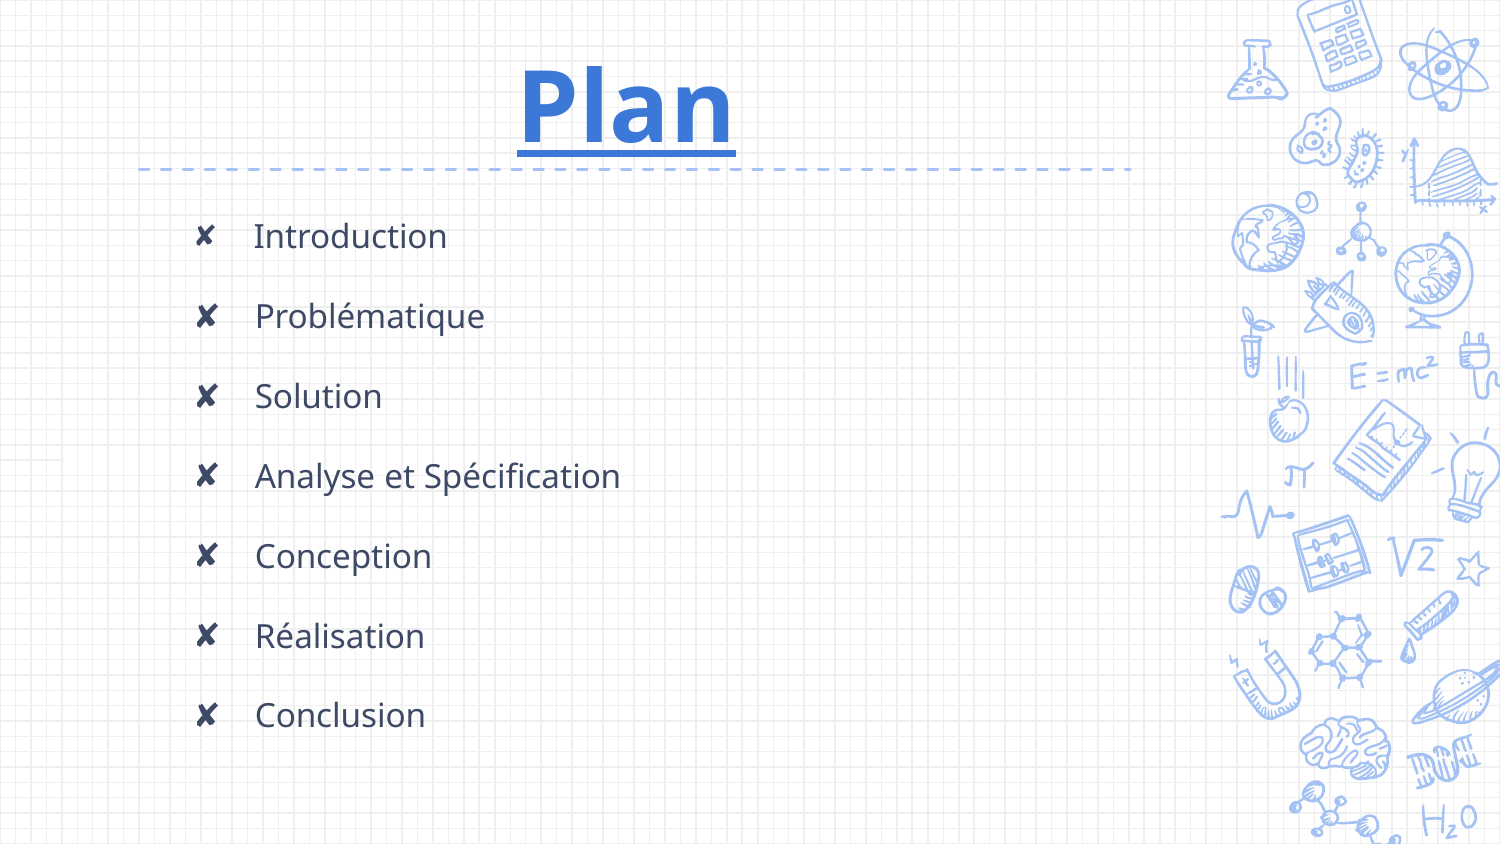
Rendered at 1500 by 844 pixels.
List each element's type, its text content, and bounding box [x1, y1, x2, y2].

list Introduction Problématique Solution Analyse et Spécification Conception Réalisation Conclusion [122, 125, 1130, 718]
title Plan [122, 36, 1130, 125]
